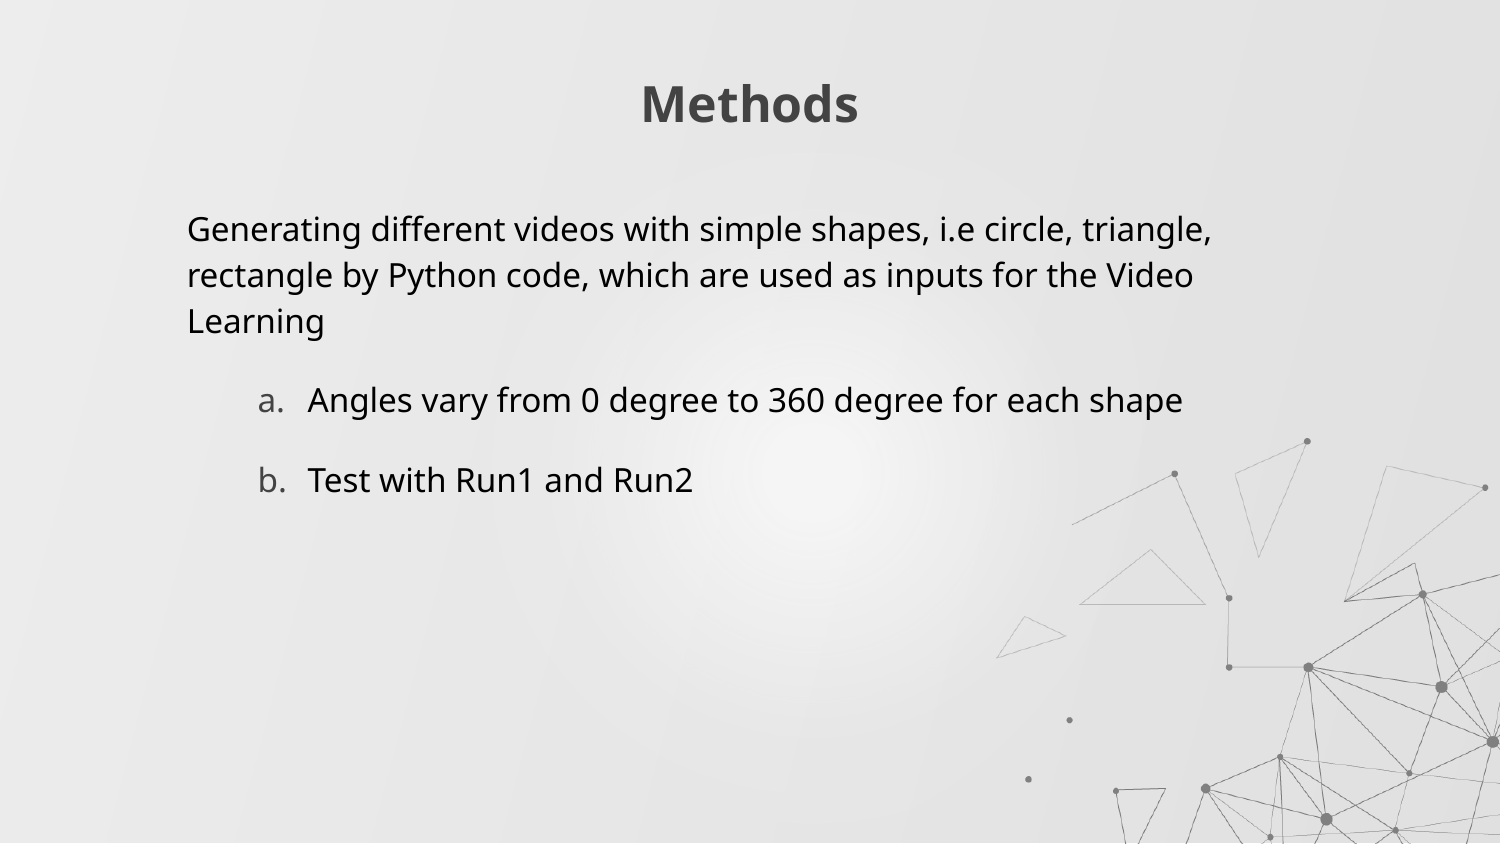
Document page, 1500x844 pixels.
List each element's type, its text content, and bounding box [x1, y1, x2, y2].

title Methods [322, 57, 1178, 214]
list Generating different videos with simple shapes, i.e circle, triangle, rectangle by Python code, which are used as inputs for the Video Learning Angles vary from 0 degree to 360 degree for each shape Test with Run1 and Run2 [142, 187, 1278, 764]
text_box [635, 177, 871, 243]
picture [0, 0, 1500, 844]
